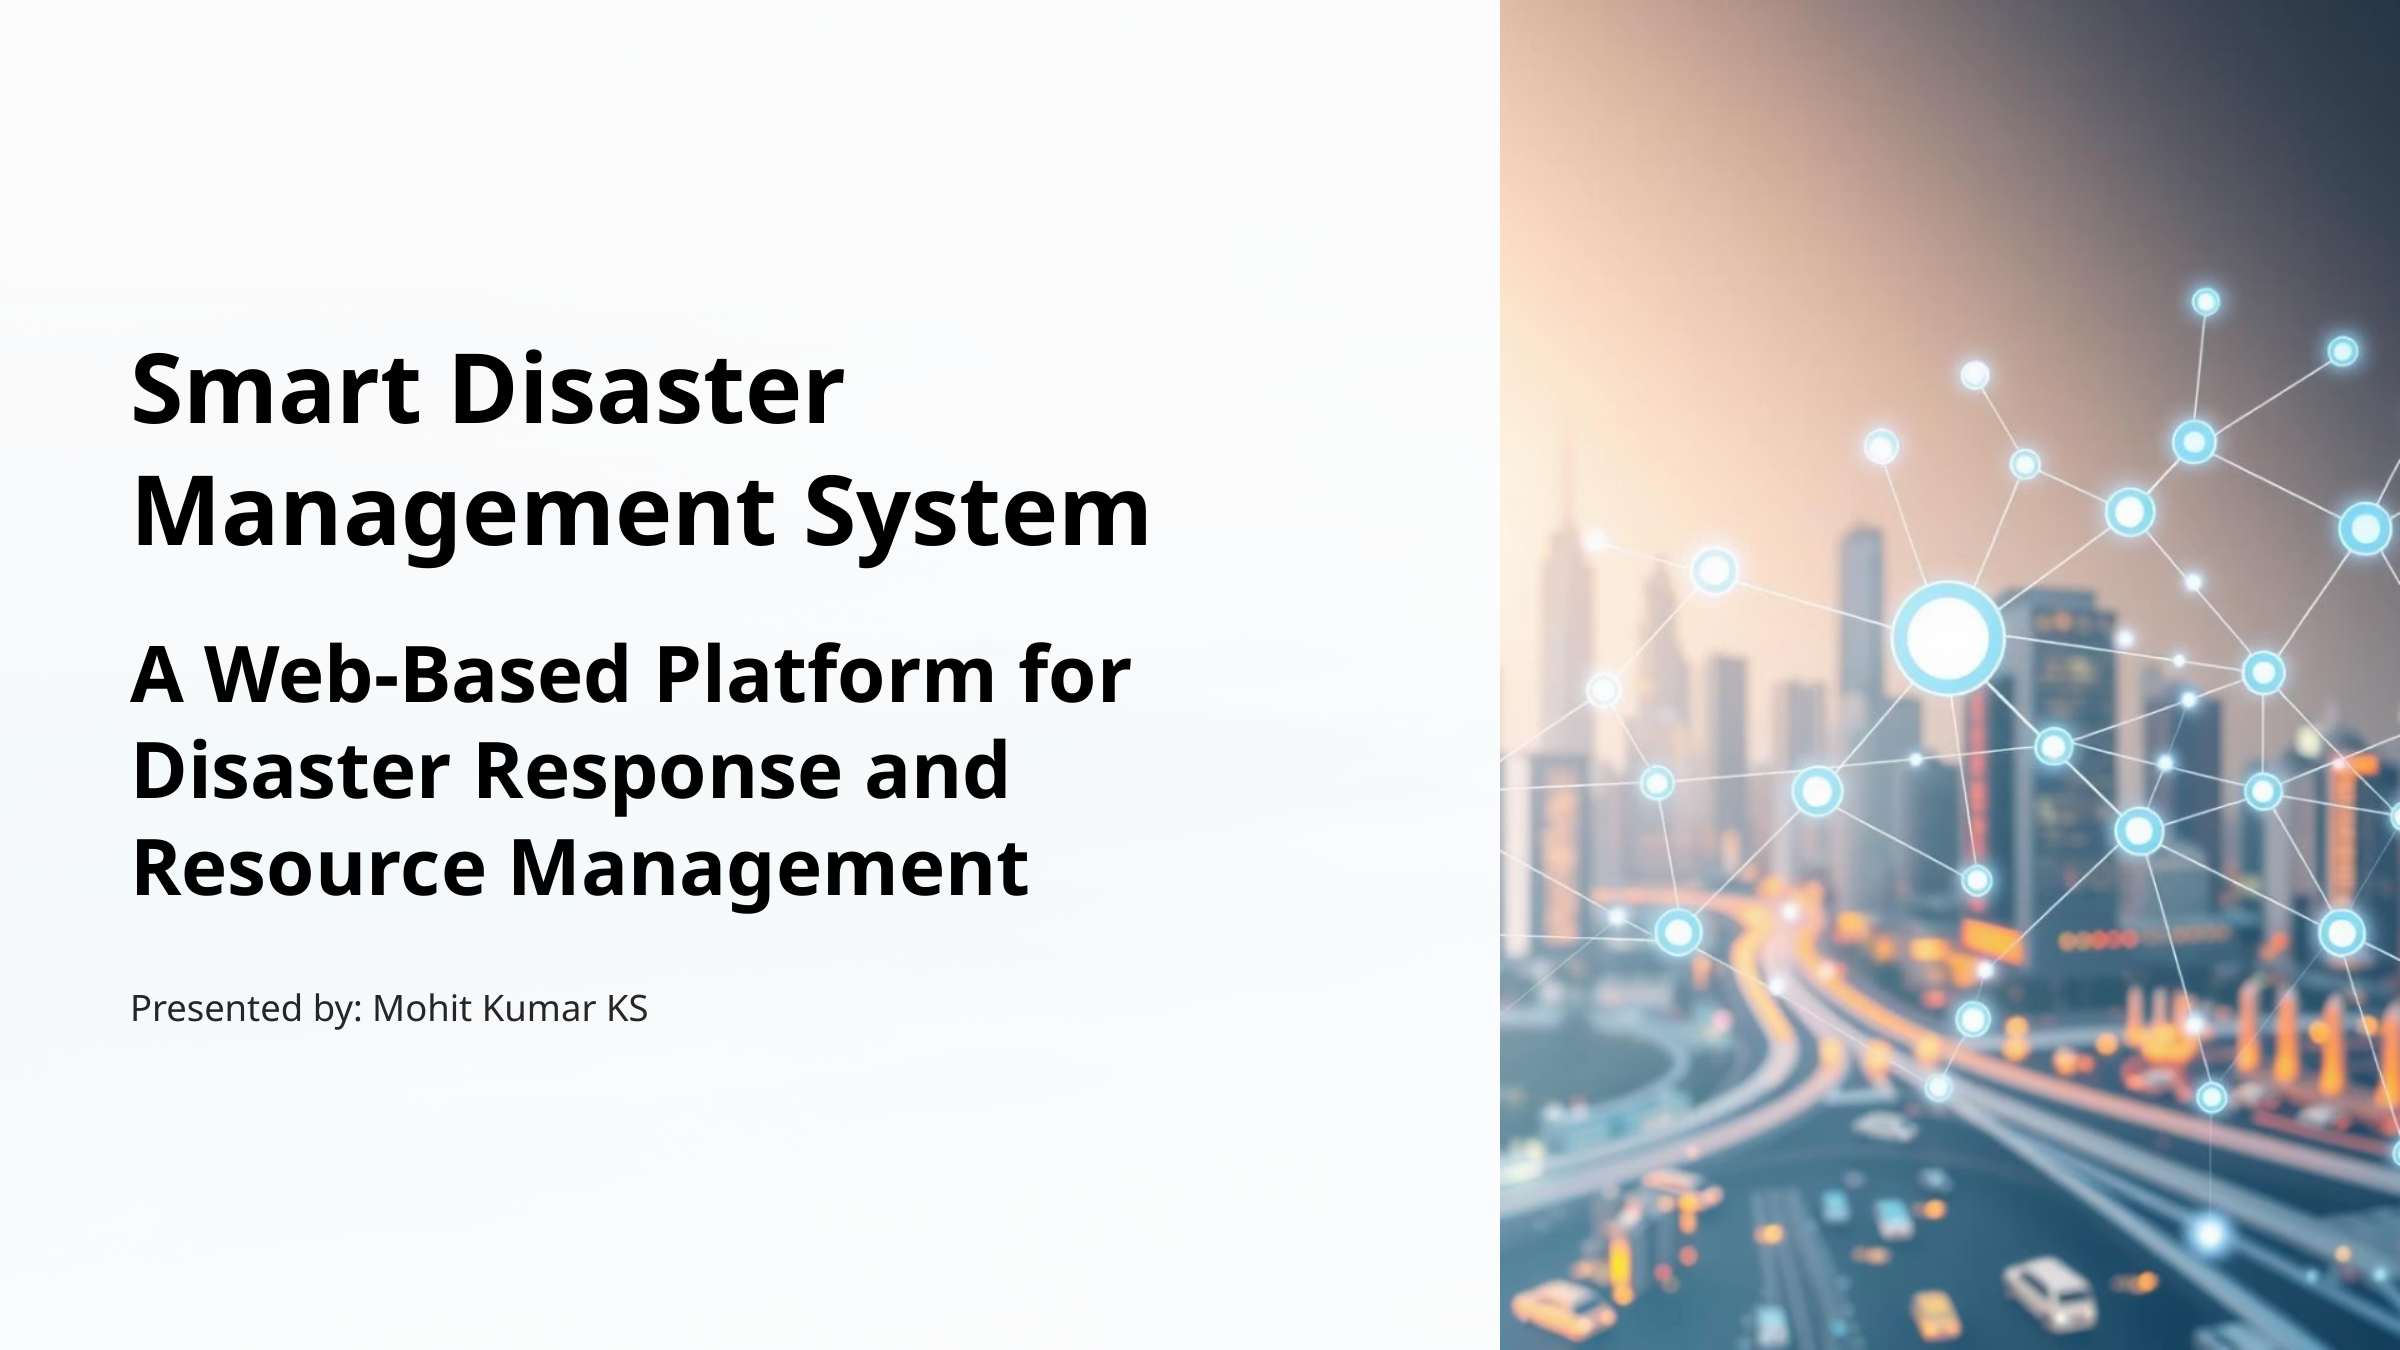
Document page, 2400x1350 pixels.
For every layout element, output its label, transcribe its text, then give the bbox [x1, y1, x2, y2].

text_box Smart Disaster Management System [130, 320, 1370, 565]
picture [1499, 0, 2400, 1350]
text_box Presented by: Mohit Kumar KS [130, 969, 1370, 1030]
text_box A Web-Based Platform for Disaster Response and Resource Management [130, 620, 1370, 914]
